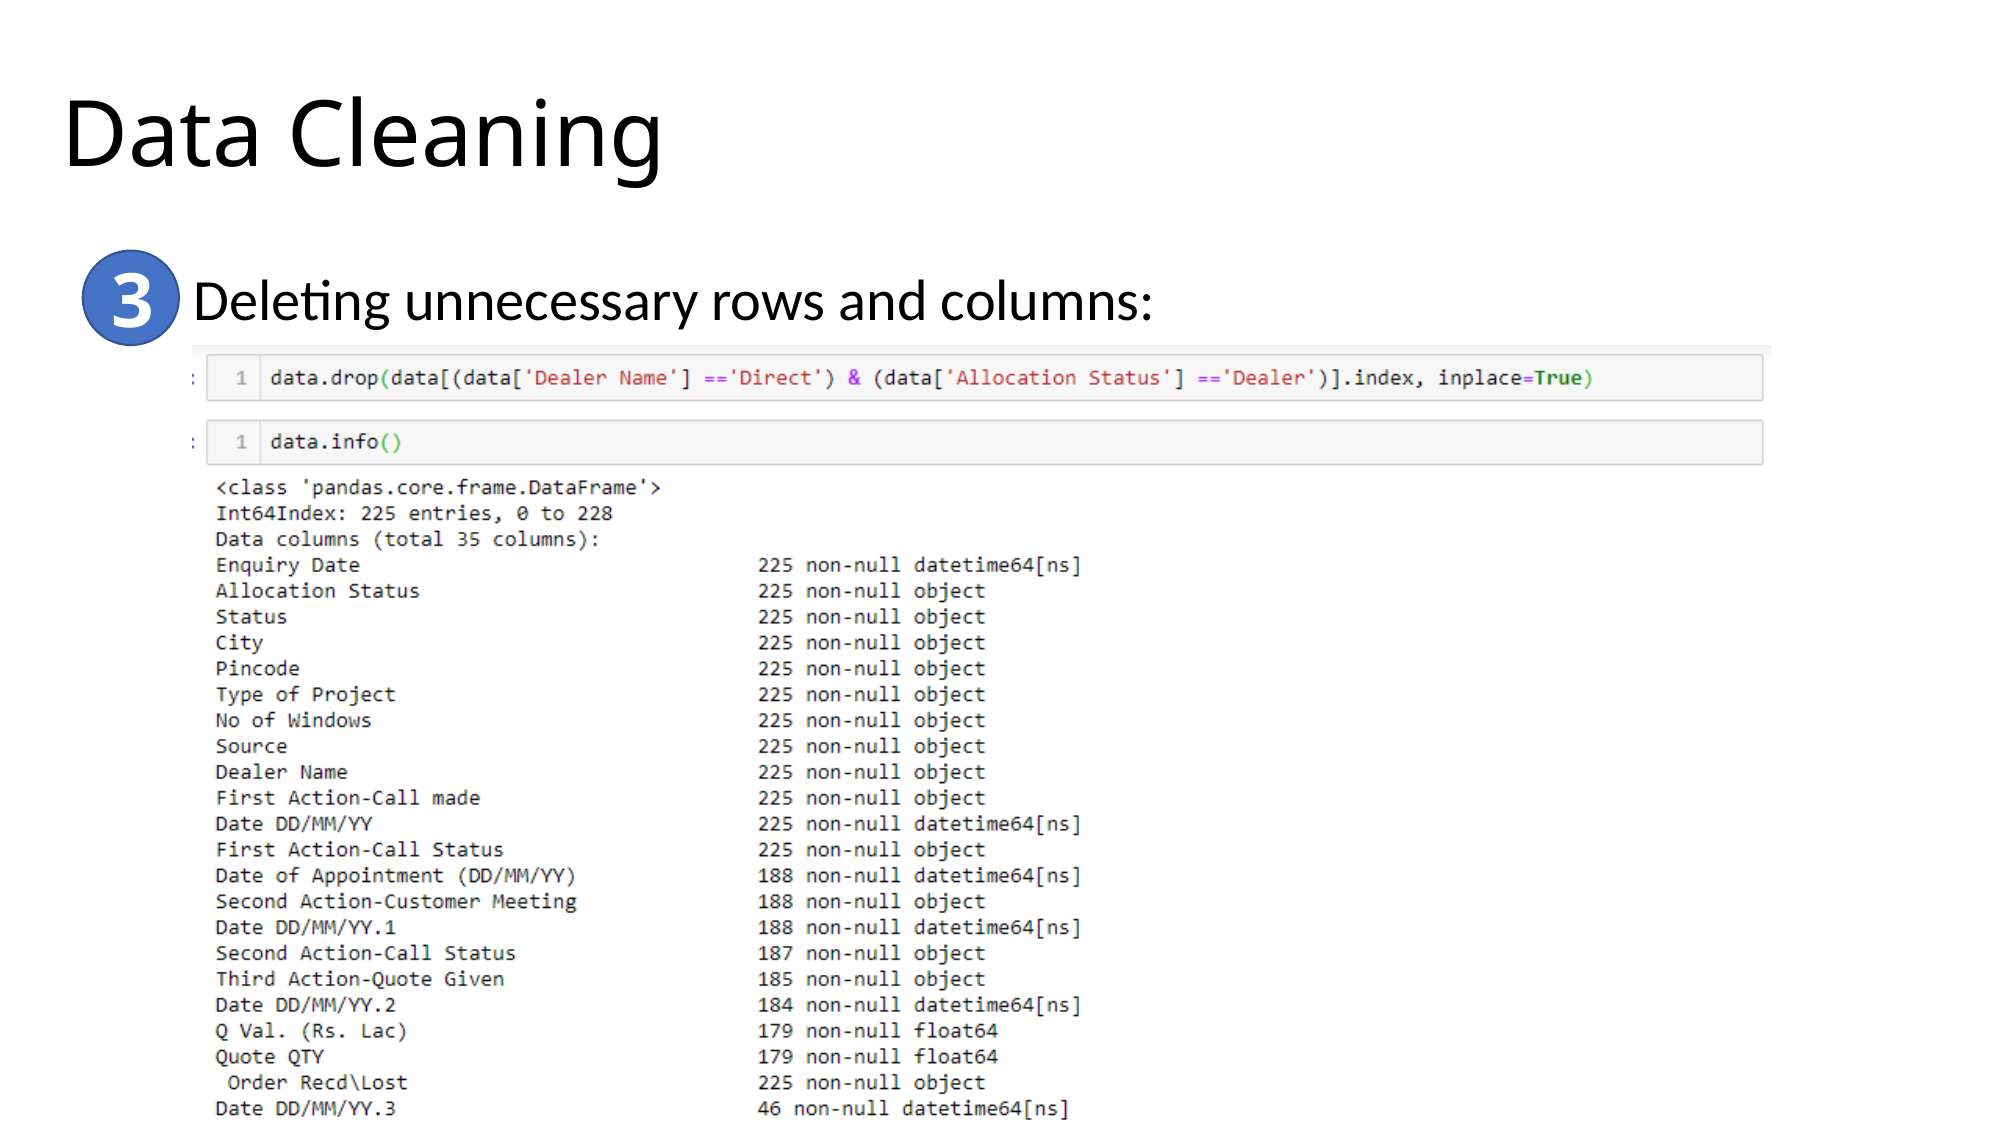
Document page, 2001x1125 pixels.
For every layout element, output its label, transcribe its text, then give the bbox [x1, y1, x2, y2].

text_box 3 [81, 249, 180, 347]
text_box Deleting unnecessary rows and columns: [178, 254, 1256, 340]
title Data Cleaning [46, 27, 1772, 246]
picture [192, 345, 1772, 1125]
